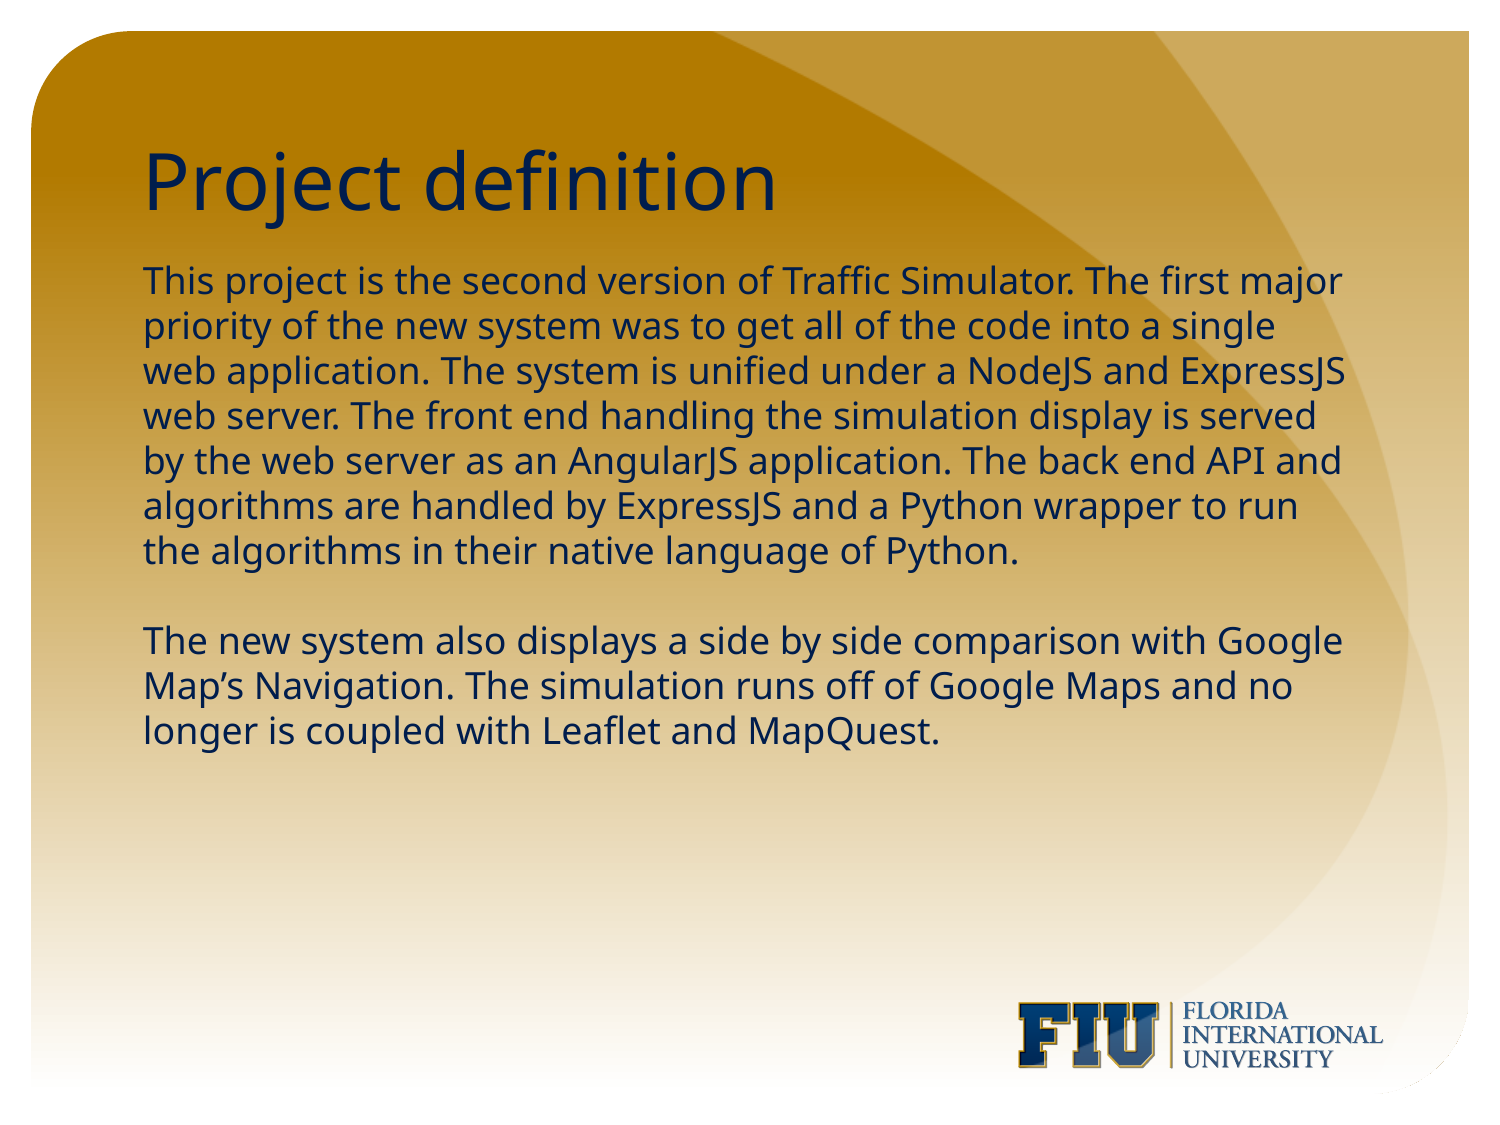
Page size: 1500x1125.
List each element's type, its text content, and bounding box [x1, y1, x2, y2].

picture [24, 30, 1473, 1094]
list This project is the second version of Traffic Simulator. The first major priority of the new system was to get all of the code into a single web application. The system is unified under a NodeJS and ExpressJS web server. The front end handling the simulation display is served by the web server as an AngularJS application. The back end API and algorithms are handled by ExpressJS and a Python wrapper to run the algorithms in their native language of Python. The new system also displays a side by side comparison with Google Map’s Navigation. The simulation runs off of Google Maps and no longer is coupled with Leaflet and MapQuest. [127, 249, 1372, 941]
title Project definition [127, 62, 1372, 234]
